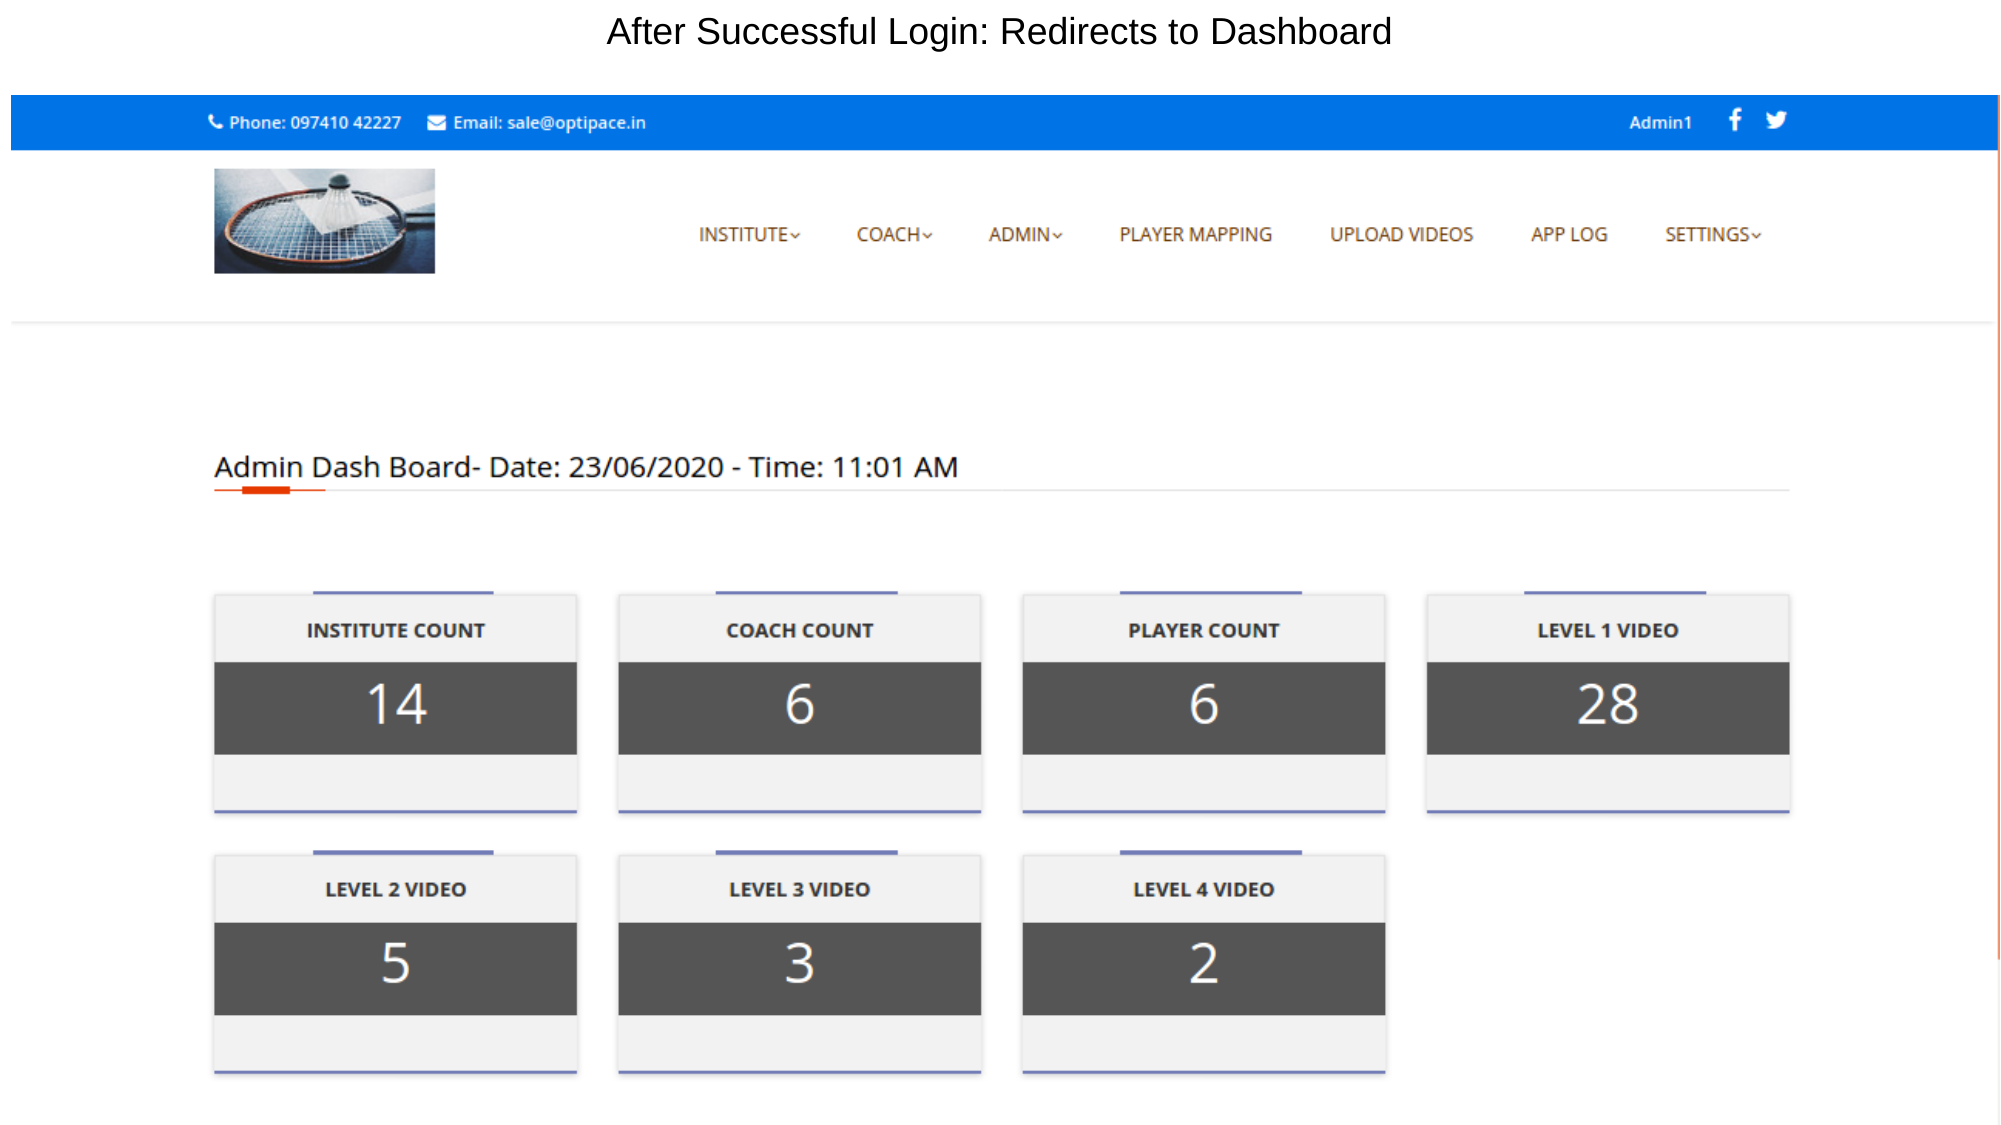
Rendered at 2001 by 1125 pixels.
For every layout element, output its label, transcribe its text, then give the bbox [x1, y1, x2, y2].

picture [11, 94, 2000, 1125]
text_box After Successful Login: Redirects to Dashboard [0, 0, 2000, 57]
